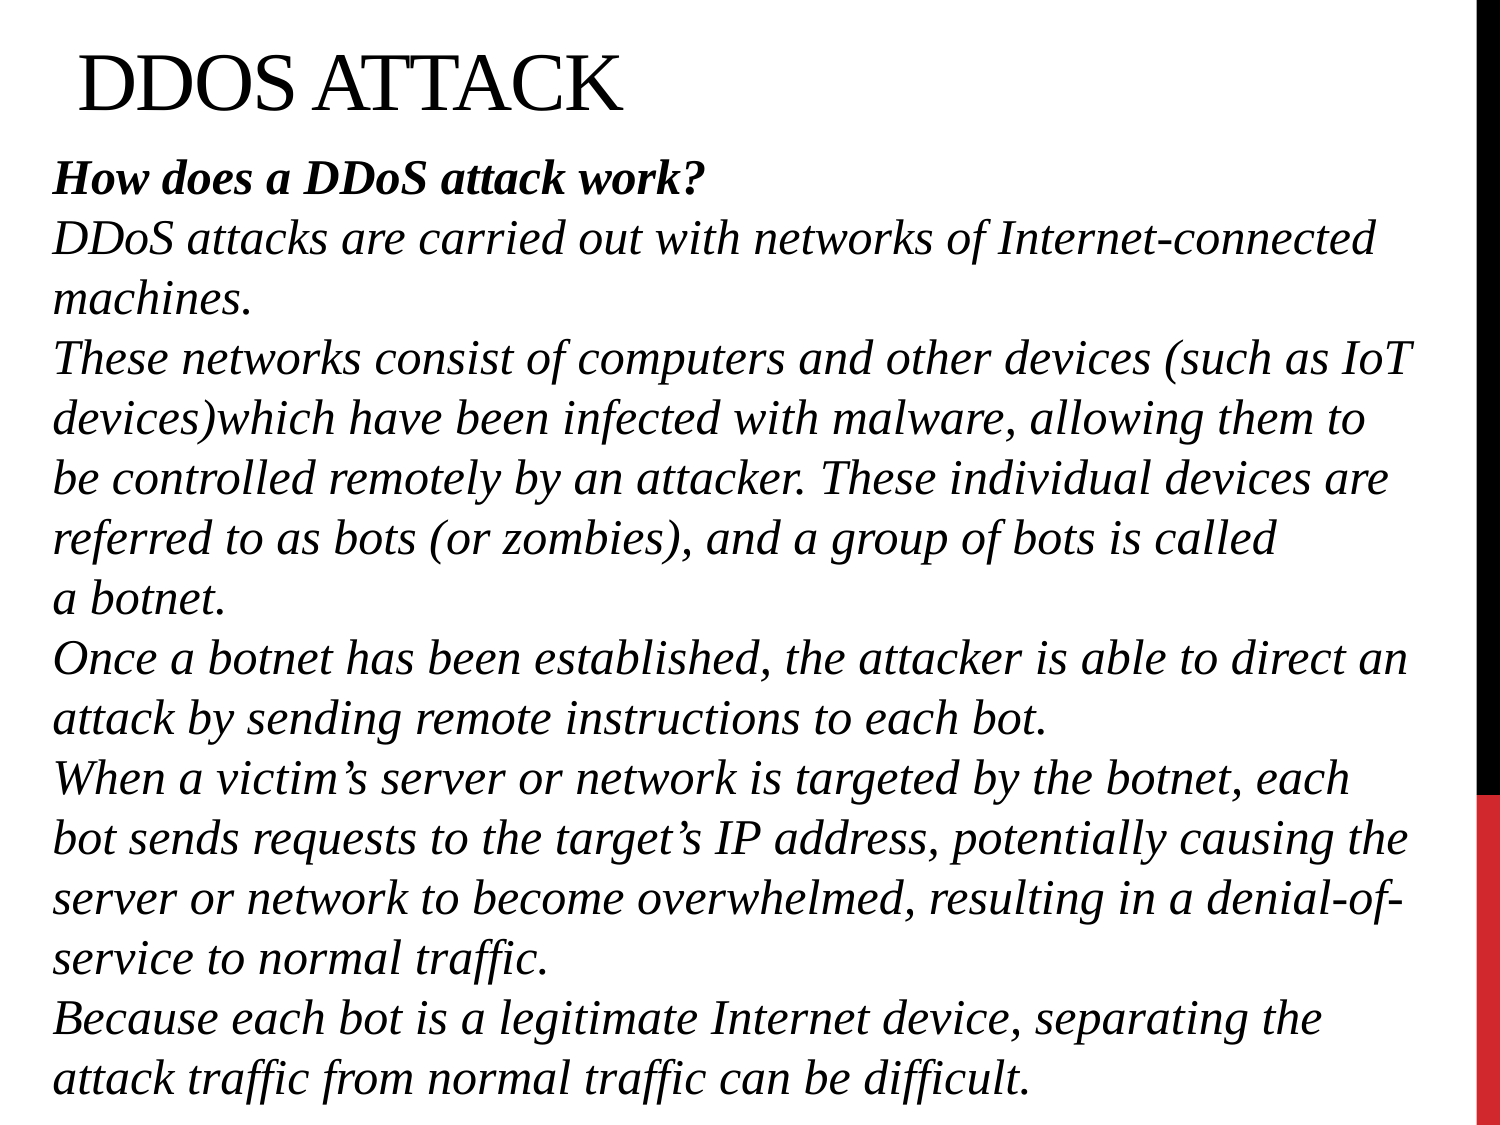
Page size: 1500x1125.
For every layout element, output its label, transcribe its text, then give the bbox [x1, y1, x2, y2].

title DDOS attack [62, 12, 1463, 141]
text_box How does a DDoS attack work? DDoS attacks are carried out with networks of Internet-connected machines. These networks consist of computers and other devices (such as IoT devices)which have been infected with malware, allowing them to be controlled remotely by an attacker. These individual devices are referred to as bots (or zombies), and a group of bots is called a botnet. Once a botnet has been established, the attacker is able to direct an attack by sending remote instructions to each bot. When a victim’s server or network is targeted by the botnet, each bot sends requests to the target’s IP address, potentially causing the server or network to become overwhelmed, resulting in a denial-of-service to normal traffic. Because each bot is a legitimate Internet device, separating the attack traffic from normal traffic can be difficult. [37, 137, 1438, 1125]
